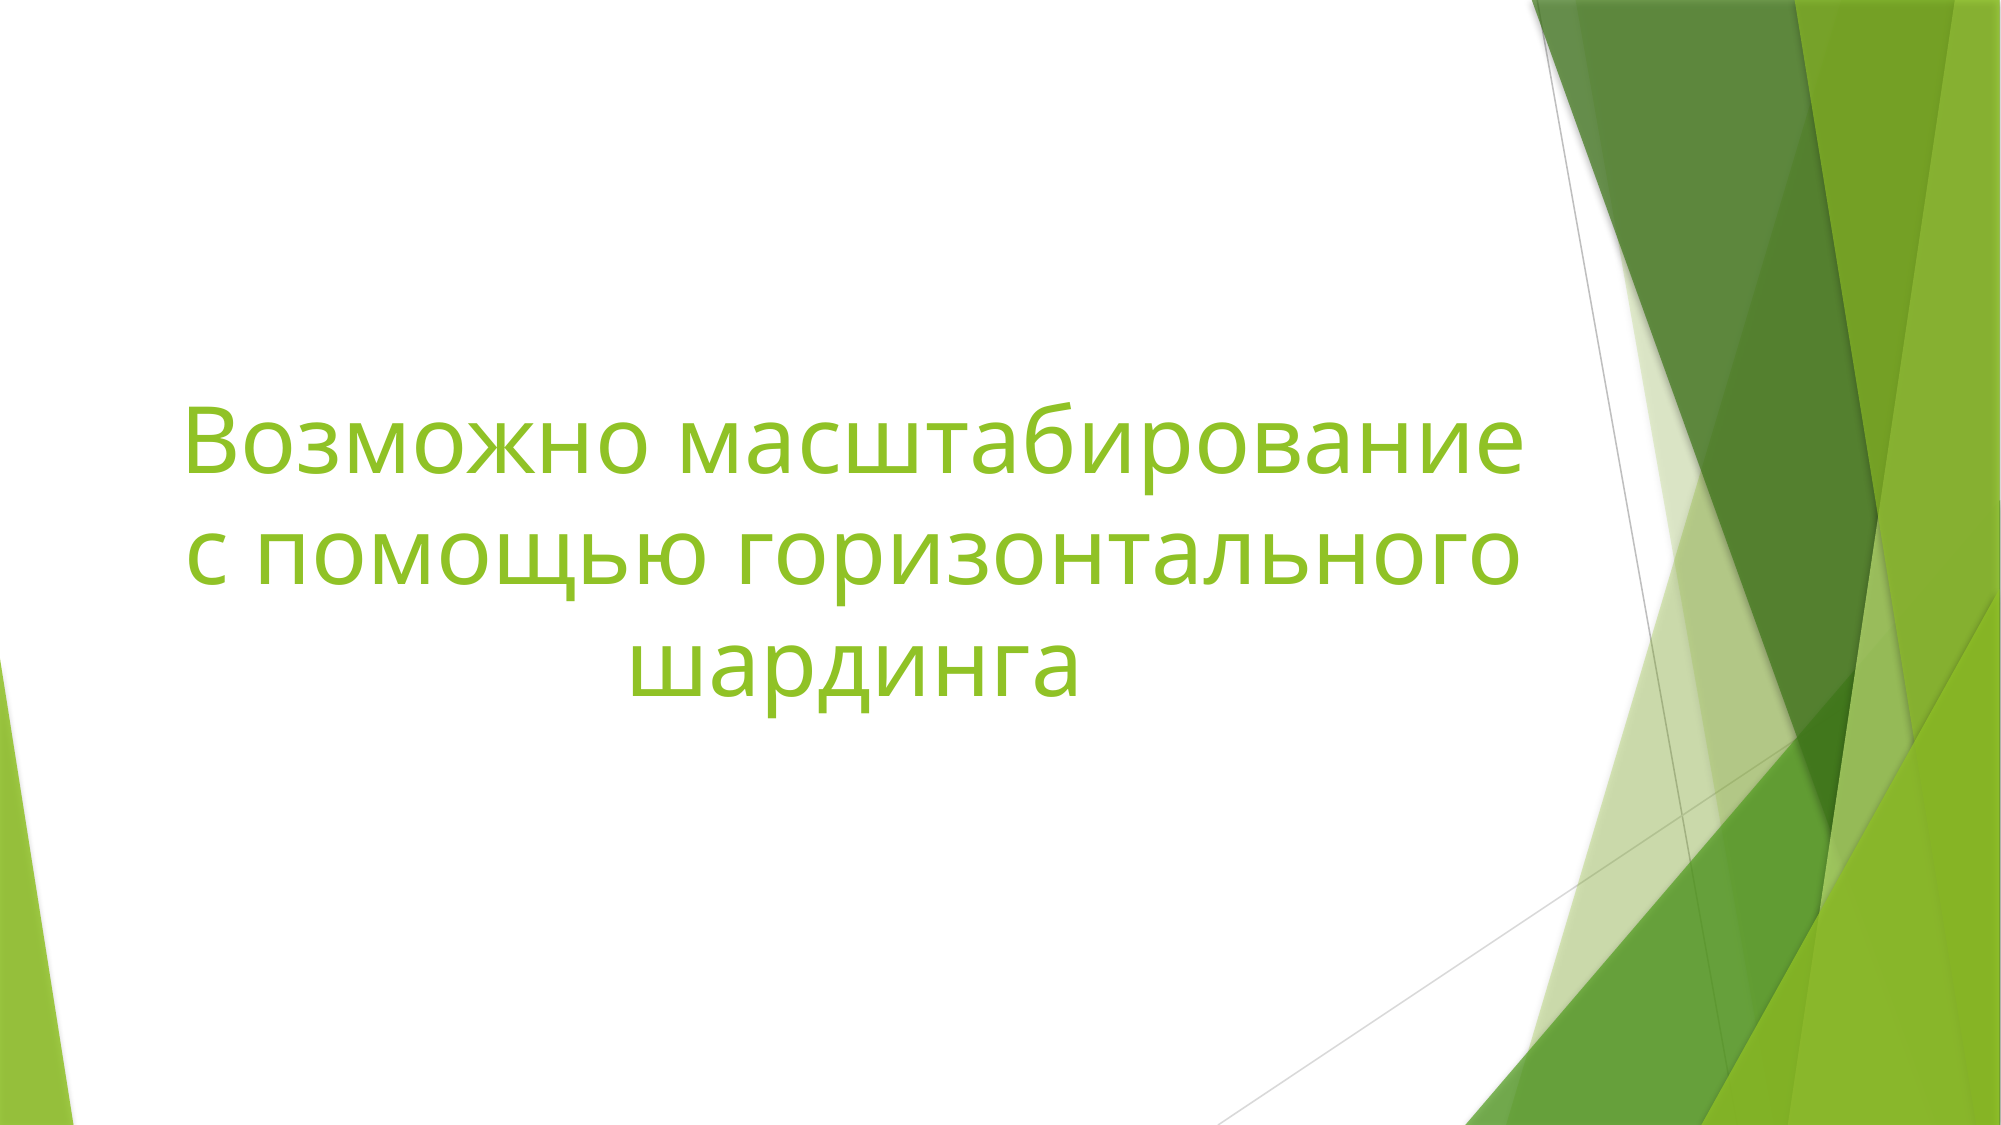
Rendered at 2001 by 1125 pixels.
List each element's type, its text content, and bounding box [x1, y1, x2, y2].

title Возможно масштабирование с помощью горизонтального шардинга [158, 372, 1550, 912]
